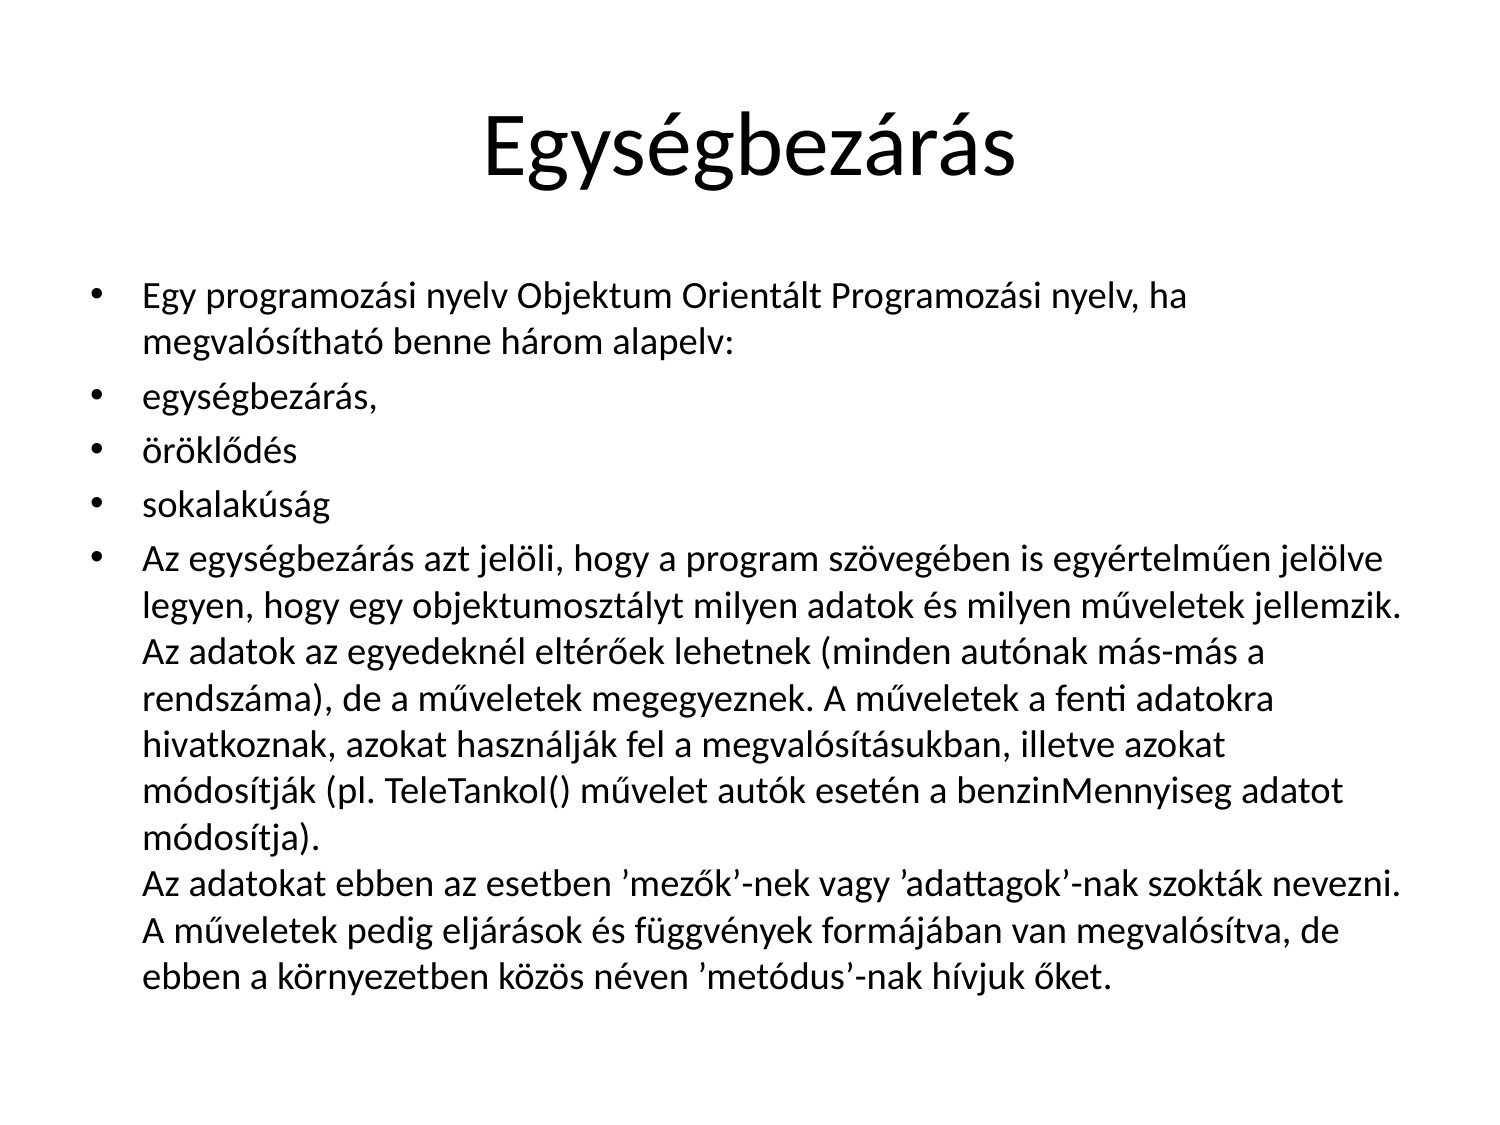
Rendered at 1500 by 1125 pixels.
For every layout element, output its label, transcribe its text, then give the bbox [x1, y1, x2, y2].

title Egységbezárás [75, 45, 1425, 233]
list Egy programozási nyelv Objektum Orientált Programozási nyelv, ha megvalósítható benne három alapelv: egységbezárás, öröklődés sokalakúság Az egységbezárás azt jelöli, hogy a program szövegében is egyértelműen jelölve legyen, hogy egy objektumosztályt milyen adatok és milyen műveletek jellemzik. Az adatok az egyedeknél eltérőek lehetnek (minden autónak más-más a rendszáma), de a műveletek megegyeznek. A műveletek a fenti adatokra hivatkoznak, azokat használják fel a megvalósításukban, illetve azokat módosítják (pl. TeleTankol() művelet autók esetén a benzinMennyiseg adatot módosítja). Az adatokat ebben az esetben ’mezők’-nek vagy ’adattagok’-nak szokták nevezni. A műveletek pedig eljárások és függvények formájában van megvalósítva, de ebben a környezetben közös néven ’metódus’-nak hívjuk őket. [75, 262, 1425, 1005]
